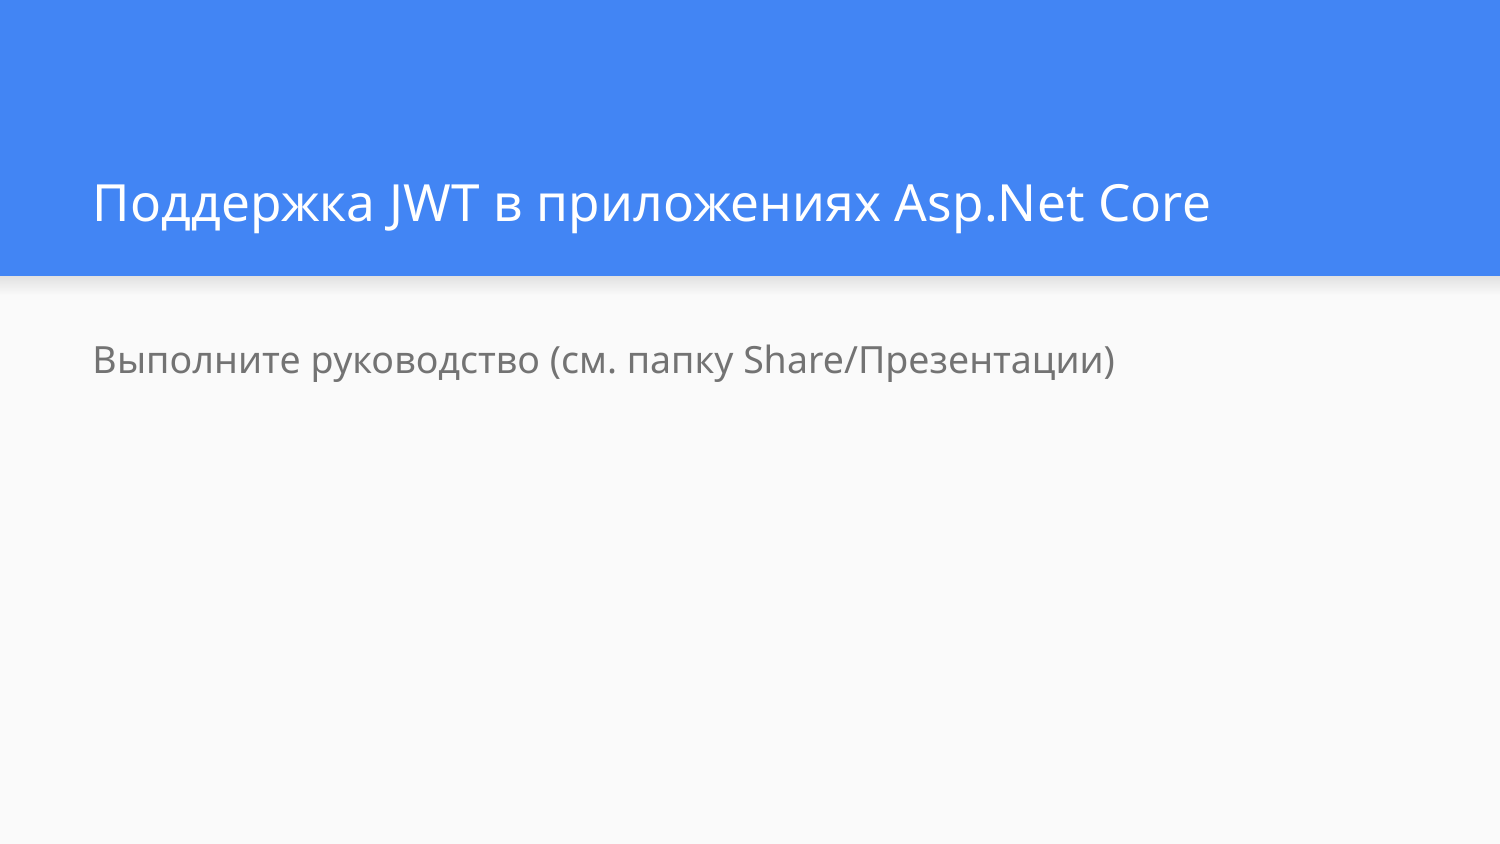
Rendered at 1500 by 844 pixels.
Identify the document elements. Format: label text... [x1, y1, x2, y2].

title Поддержка JWT в приложениях Asp.Net Core [77, 121, 1427, 248]
list Выполните руководство (см. папку Share/Презентации) [77, 314, 1427, 760]
